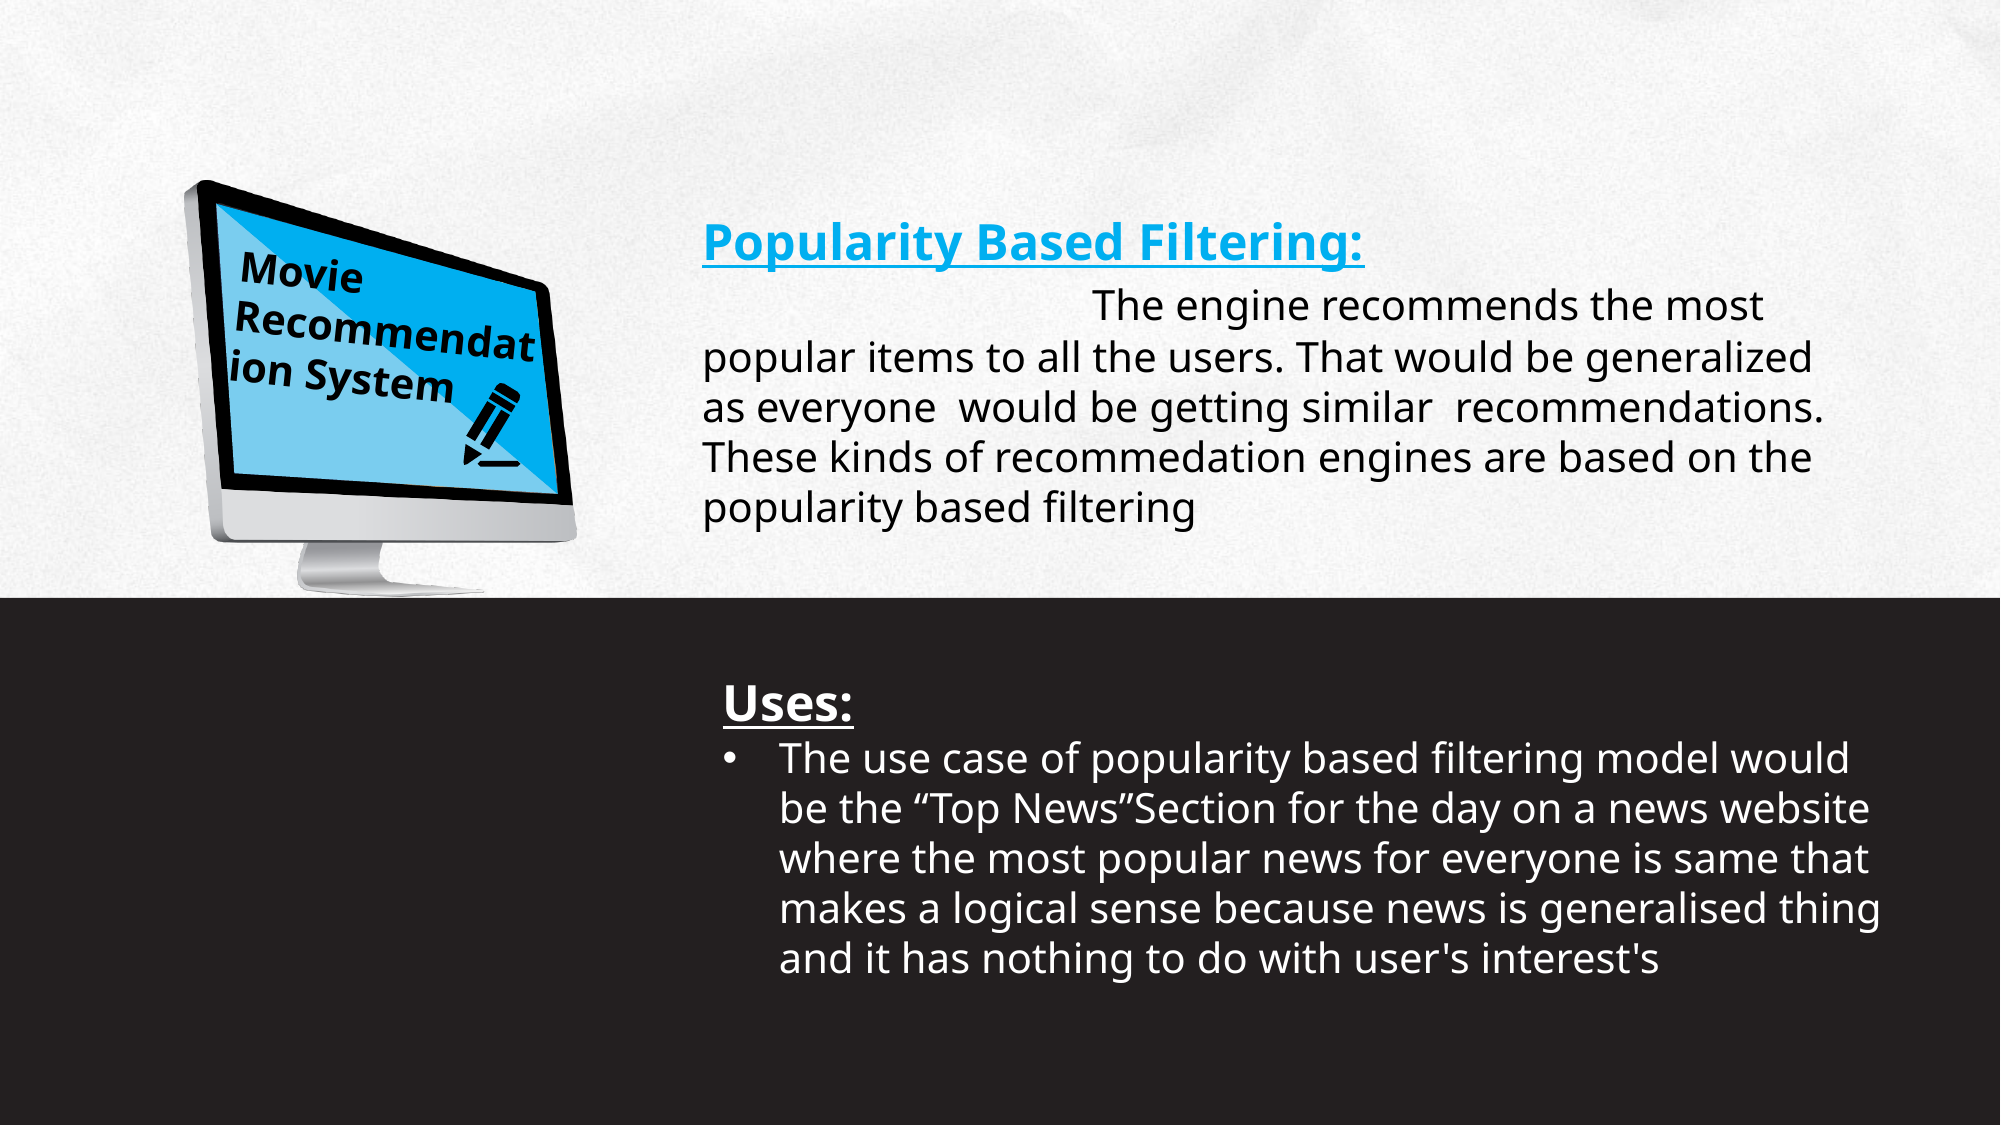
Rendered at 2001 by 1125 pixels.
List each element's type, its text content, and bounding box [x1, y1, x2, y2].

picture [0, 0, 2001, 1125]
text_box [117, 143, 623, 637]
text_box Uses: The use case of popularity based filtering model would be the “Top News”Section for the day on a news website where the most popular news for everyone is same that makes a logical sense because news is generalised thing and it has nothing to do with user's interest's [708, 664, 1911, 990]
text_box [0, 597, 2000, 1125]
text_box Popularity Based Filtering: The engine recommends the most popular items to all the users. That would be generalized as everyone would be getting similar recommendations. These kinds of recommedation engines are based on the popularity based filtering [687, 203, 1865, 539]
